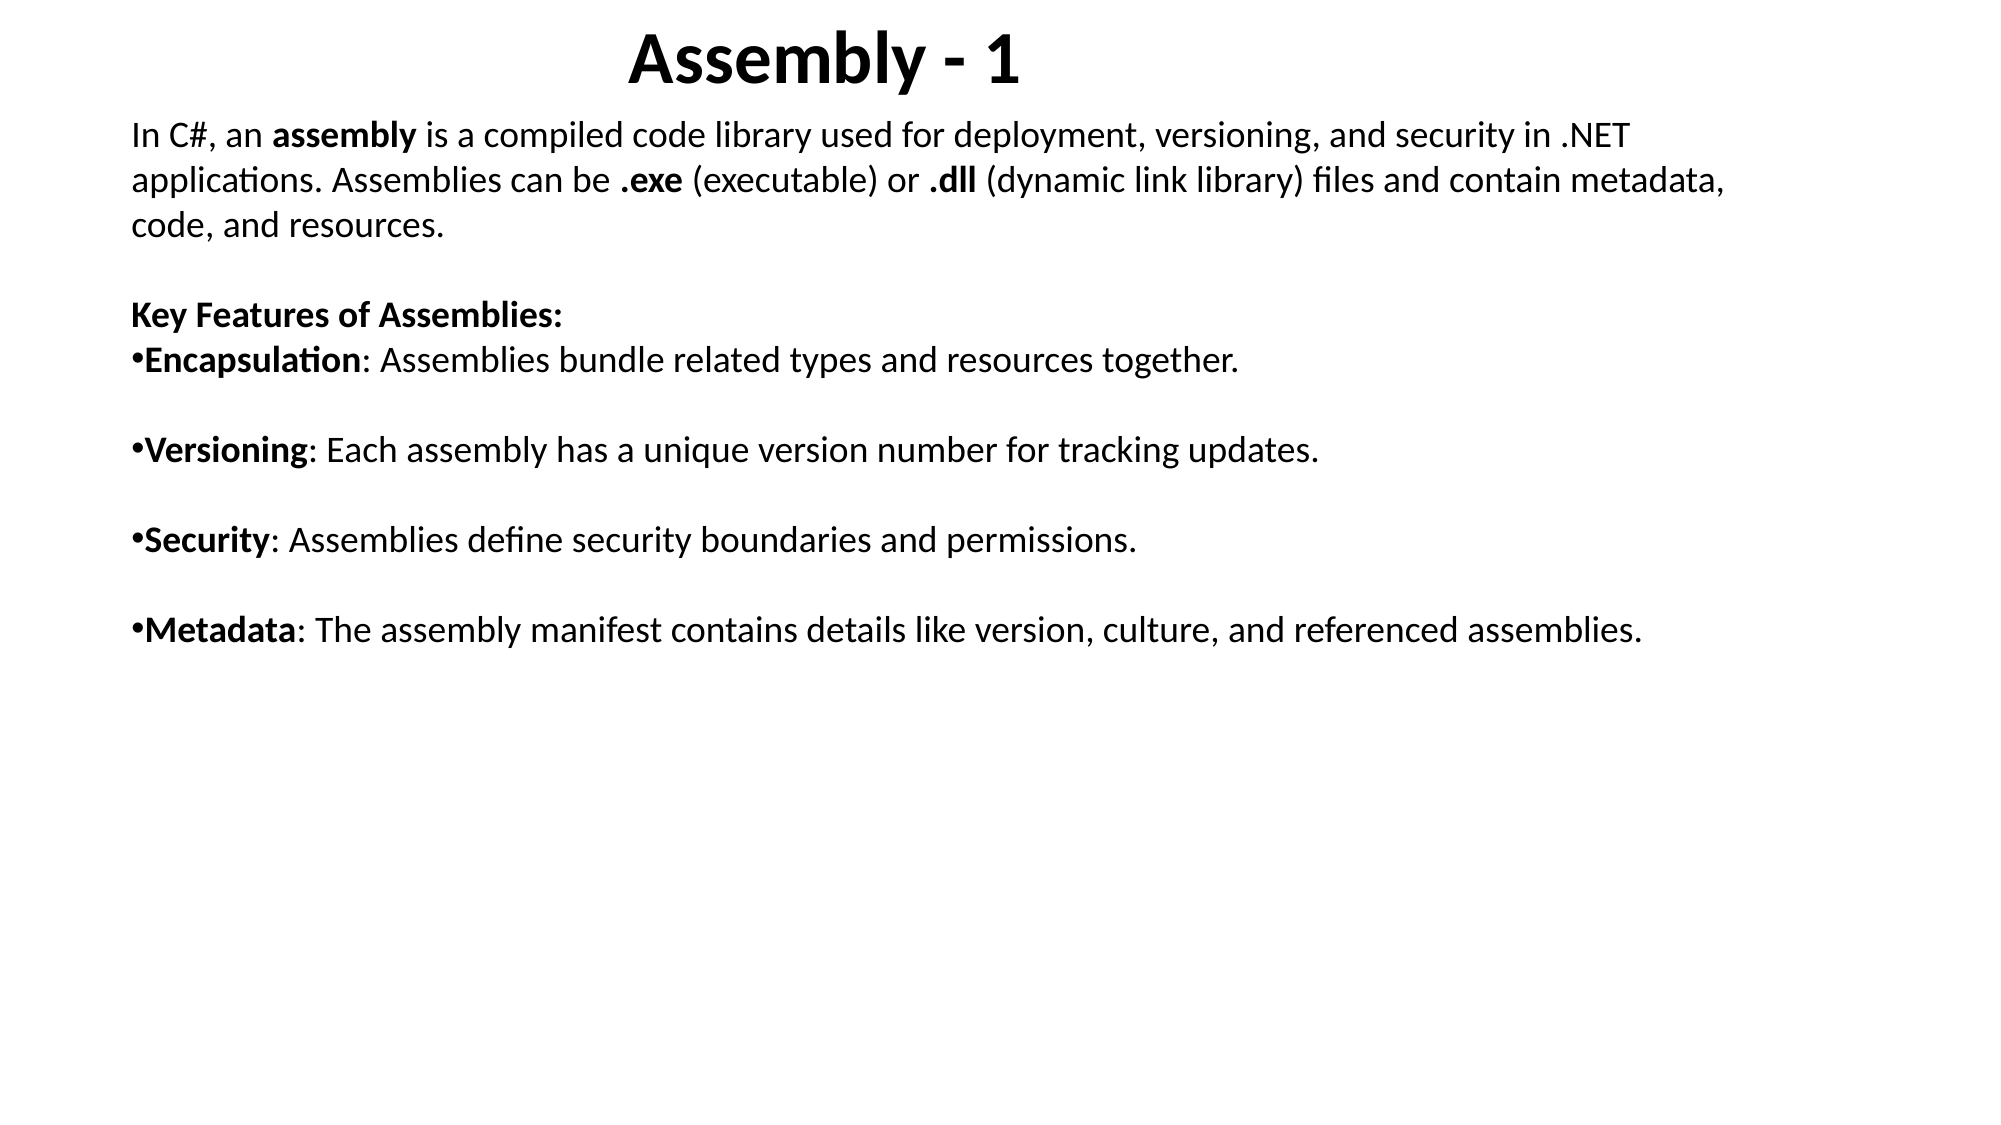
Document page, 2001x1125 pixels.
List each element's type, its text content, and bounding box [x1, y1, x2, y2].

text_box Assembly - 1 [475, 0, 1176, 106]
text_box In C#, an assembly is a compiled code library used for deployment, versioning, and security in .NET applications. Assemblies can be .exe (executable) or .dll (dynamic link library) files and contain metadata, code, and resources. Key Features of Assemblies: Encapsulation: Assemblies bundle related types and resources together. Versioning: Each assembly has a unique version number for tracking updates. Security: Assemblies define security boundaries and permissions. Metadata: The assembly manifest contains details like version, culture, and referenced assemblies. [116, 102, 1782, 657]
